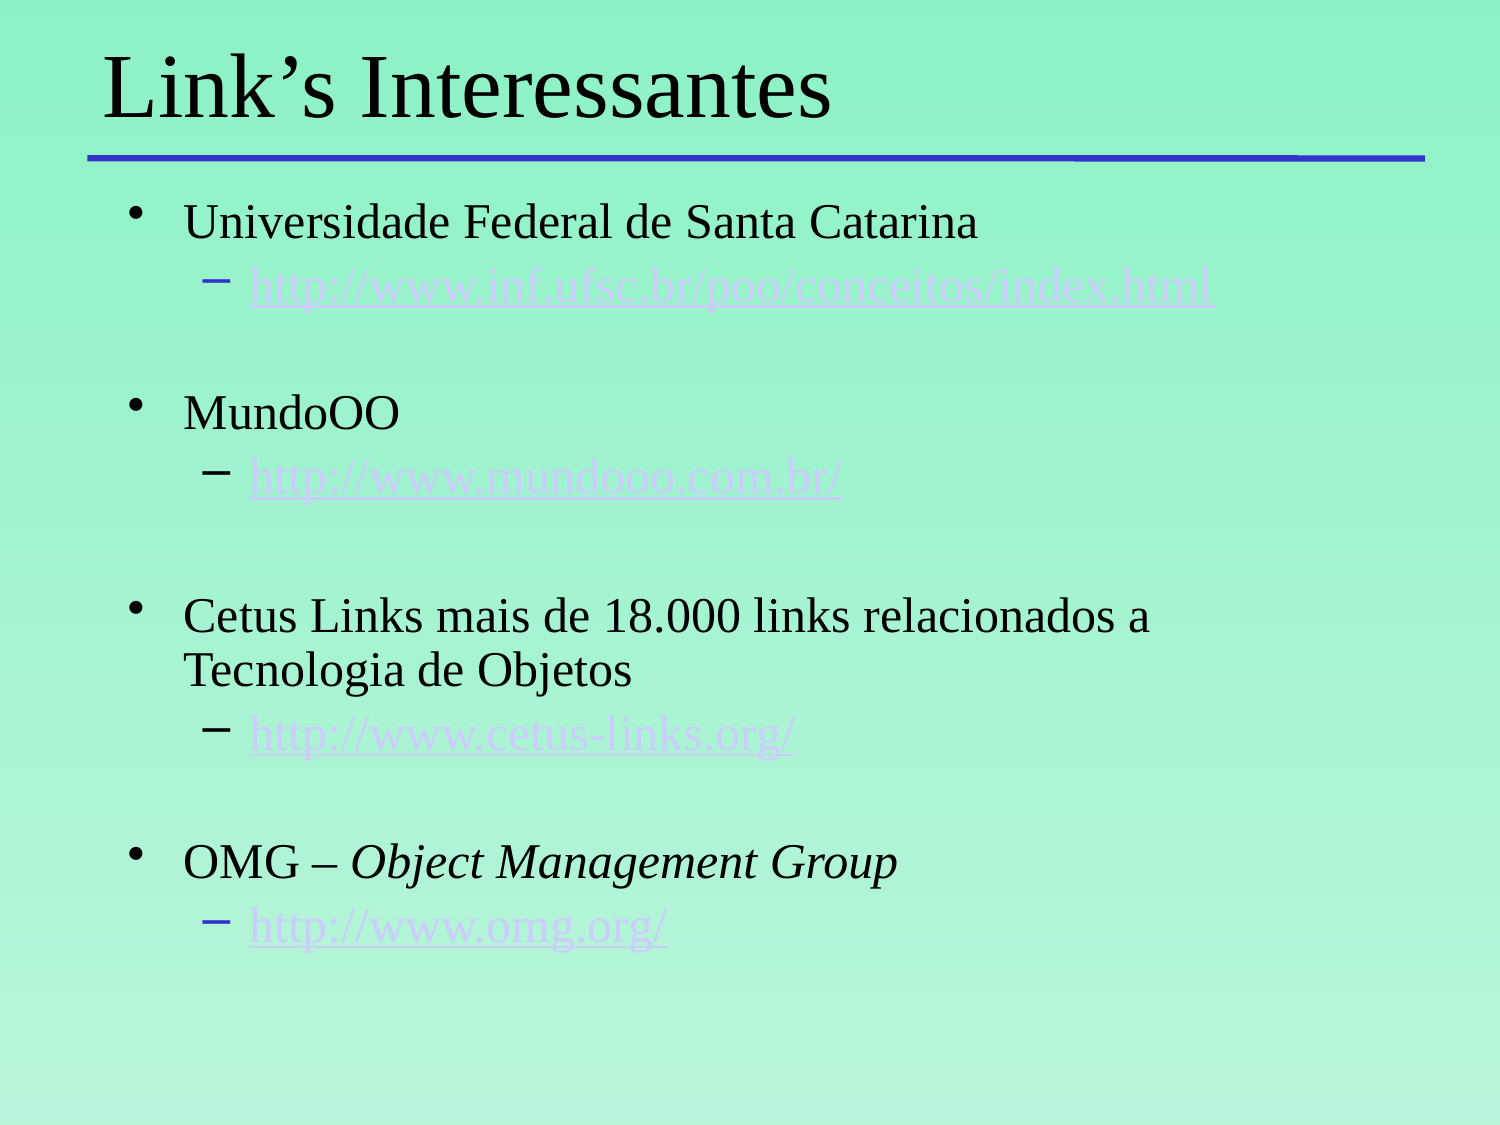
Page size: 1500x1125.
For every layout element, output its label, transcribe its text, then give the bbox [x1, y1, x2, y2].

list Universidade Federal de Santa Catarina http://www.inf.ufsc.br/poo/conceitos/index.html MundoOO http://www.mundooo.com.br/ Cetus Links mais de 18.000 links relacionados a Tecnologia de Objetos http://www.cetus-links.org/ OMG – Object Management Group http://www.omg.org/ [112, 187, 1388, 1050]
title Link’s Interessantes [87, 24, 1363, 138]
